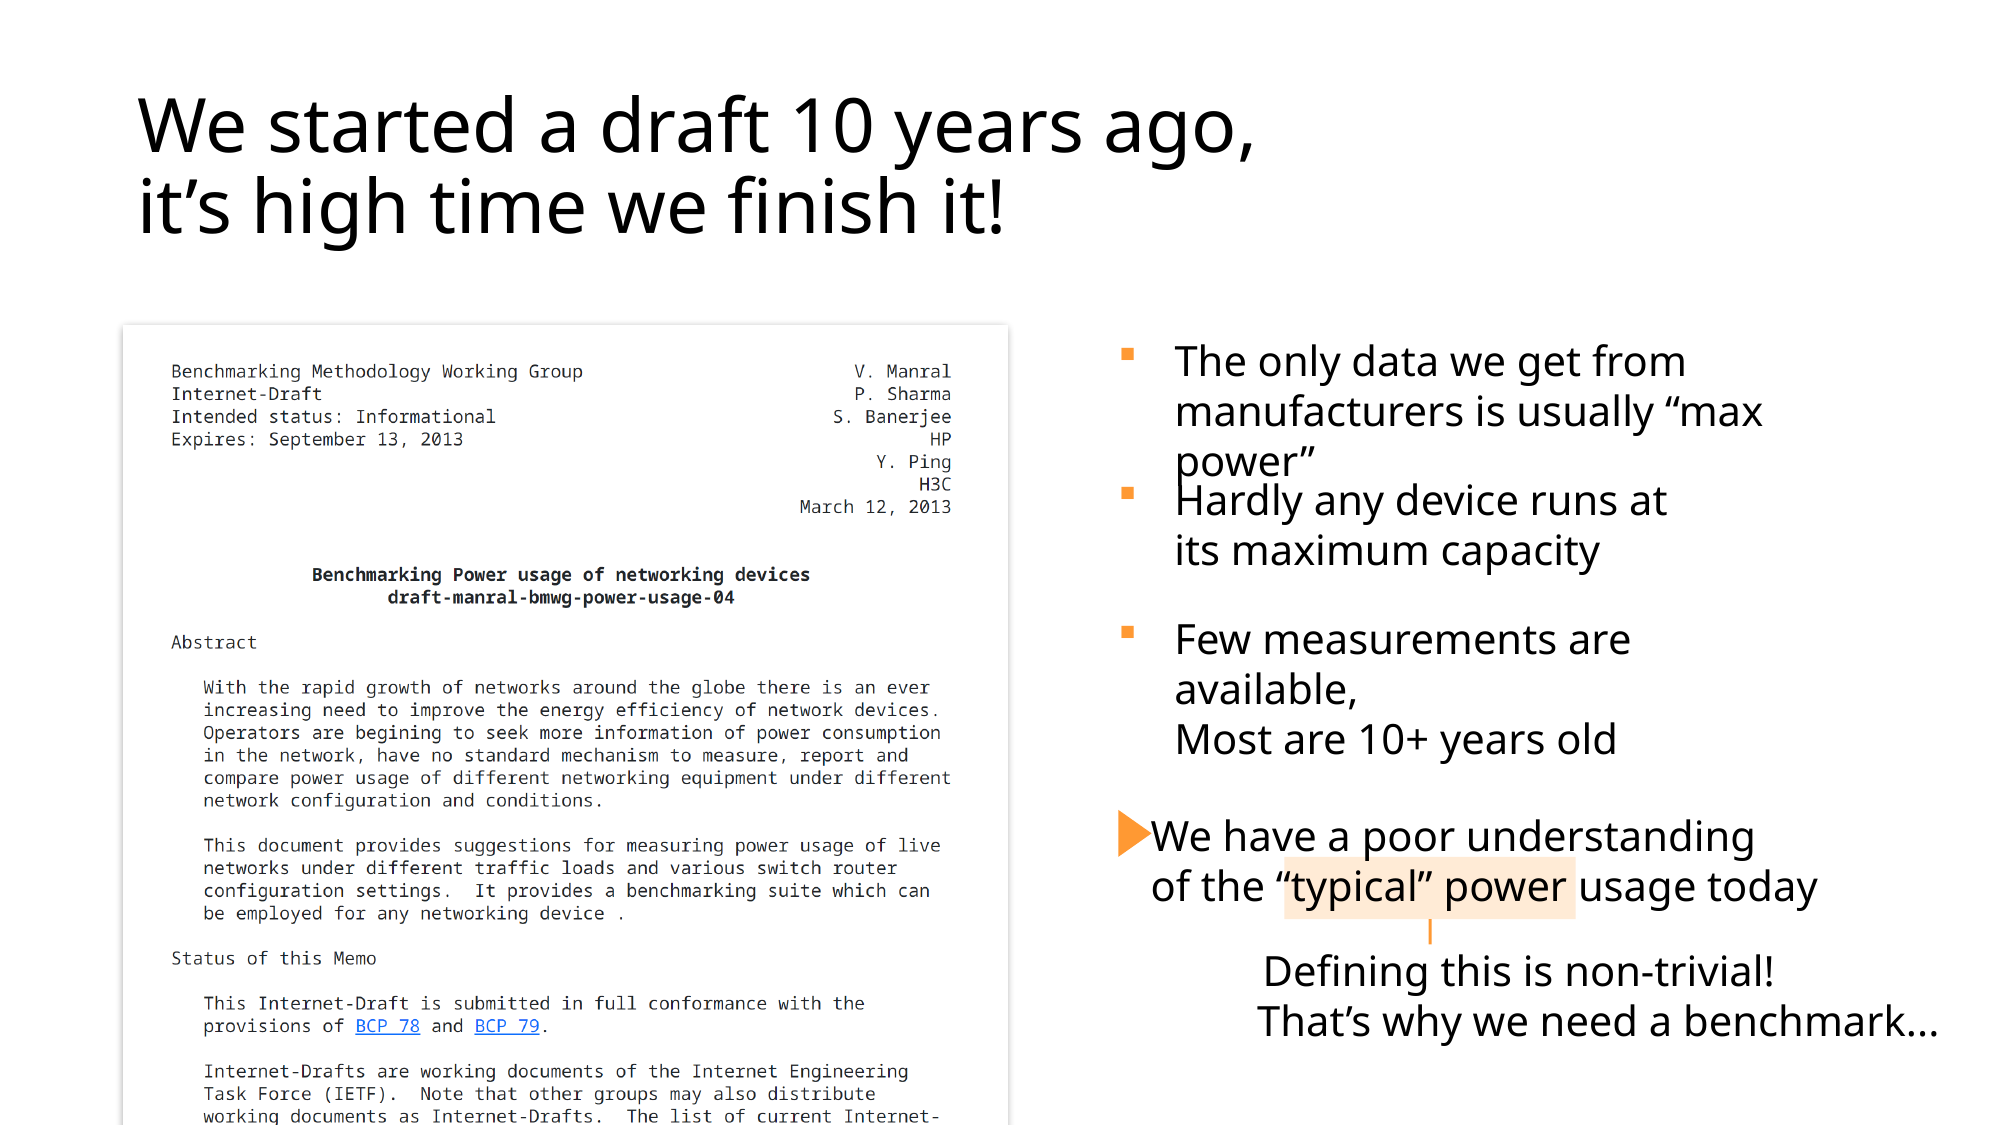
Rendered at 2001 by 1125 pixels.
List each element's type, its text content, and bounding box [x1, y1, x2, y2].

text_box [1118, 809, 1792, 911]
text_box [1284, 856, 1913, 1046]
title We started a draft 10 years ago, it’s high time we finish it! [137, 59, 1863, 278]
picture [137, 339, 994, 1125]
text_box Few measurements are available, Most are 10+ years old [1118, 612, 1812, 763]
text_box Hardly any device runs at its maximum capacity [1118, 473, 1717, 574]
text_box The only data we get from manufacturers is usually “max power” [1118, 335, 1842, 486]
